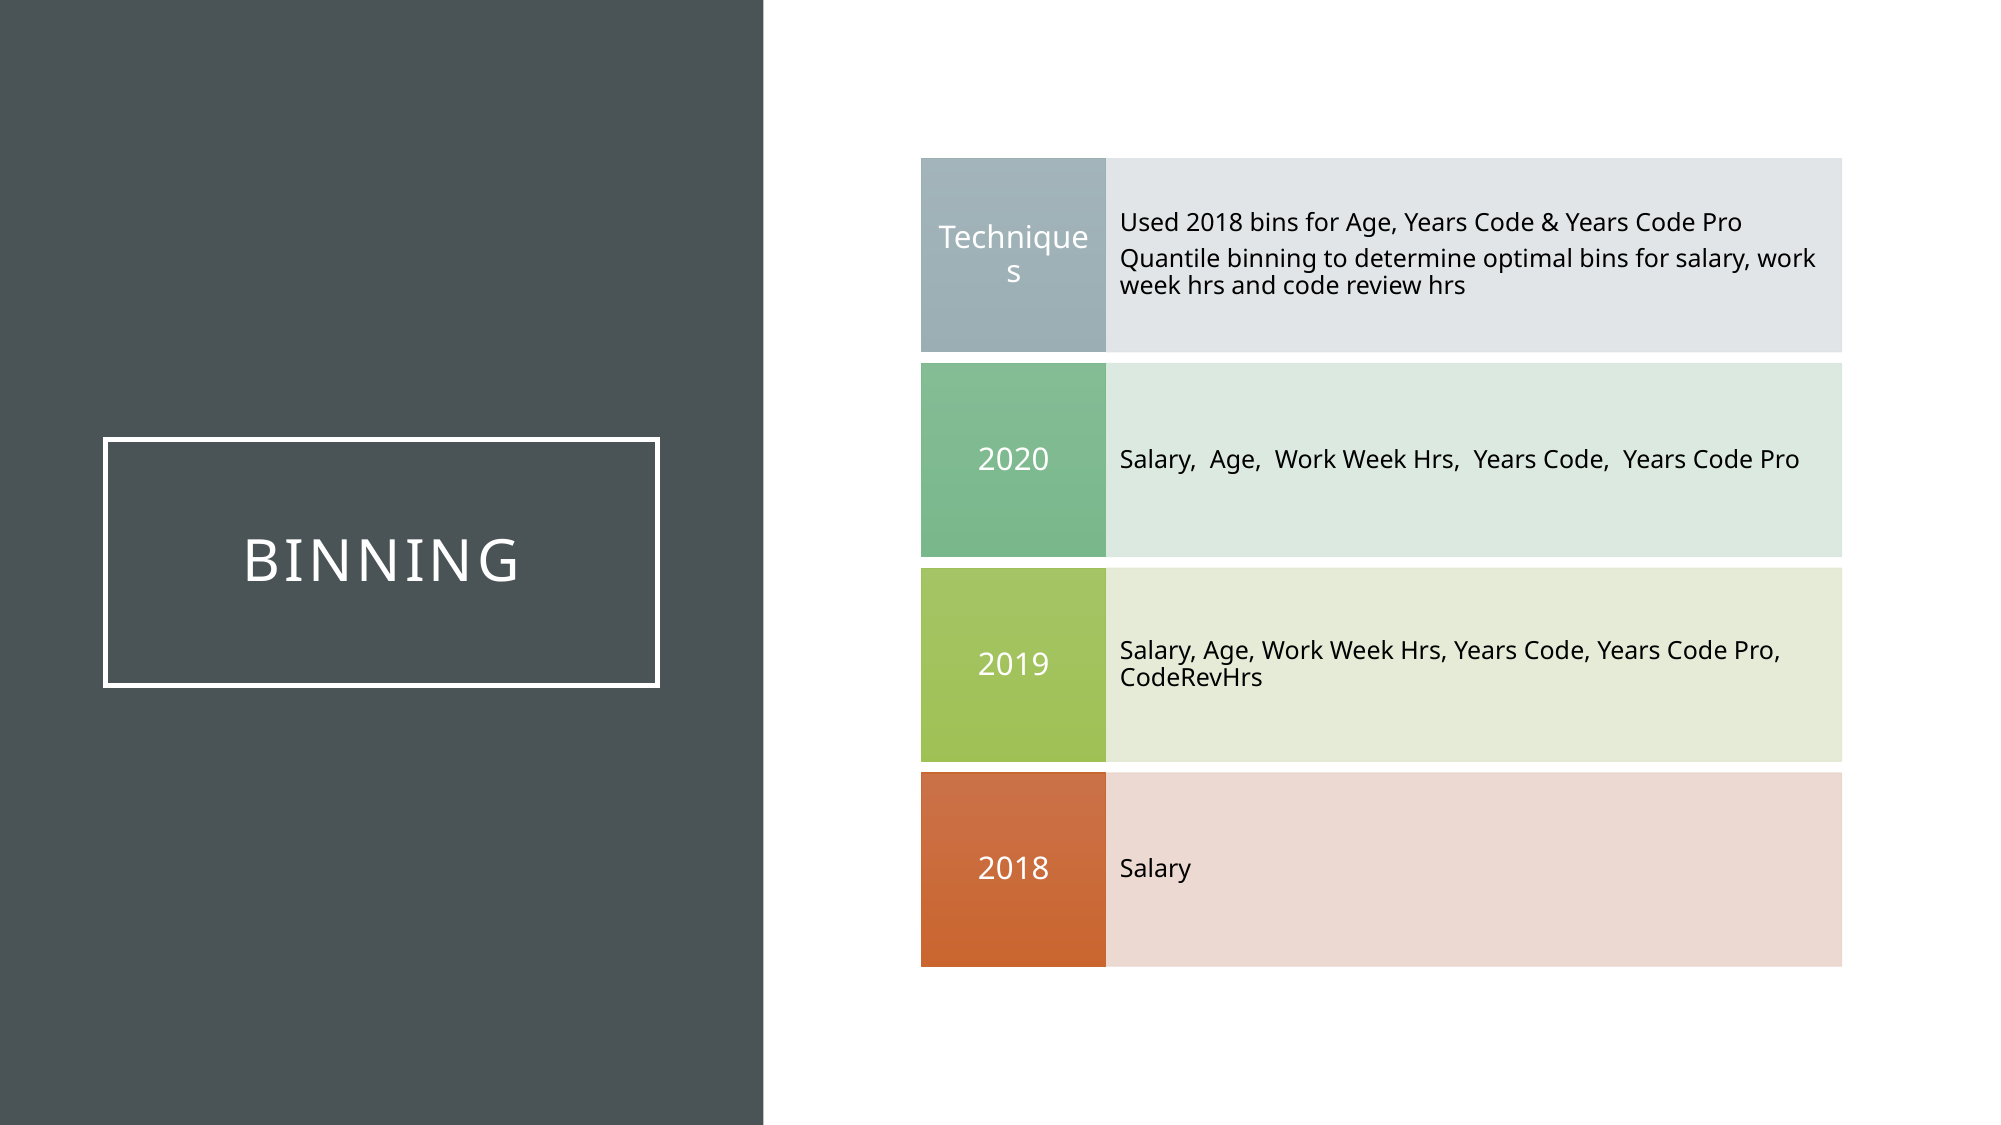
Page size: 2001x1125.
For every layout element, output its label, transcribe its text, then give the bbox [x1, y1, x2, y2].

title Binning [103, 437, 660, 688]
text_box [921, 158, 1842, 967]
text_box [0, 0, 764, 1125]
text_box [764, 0, 2000, 1125]
